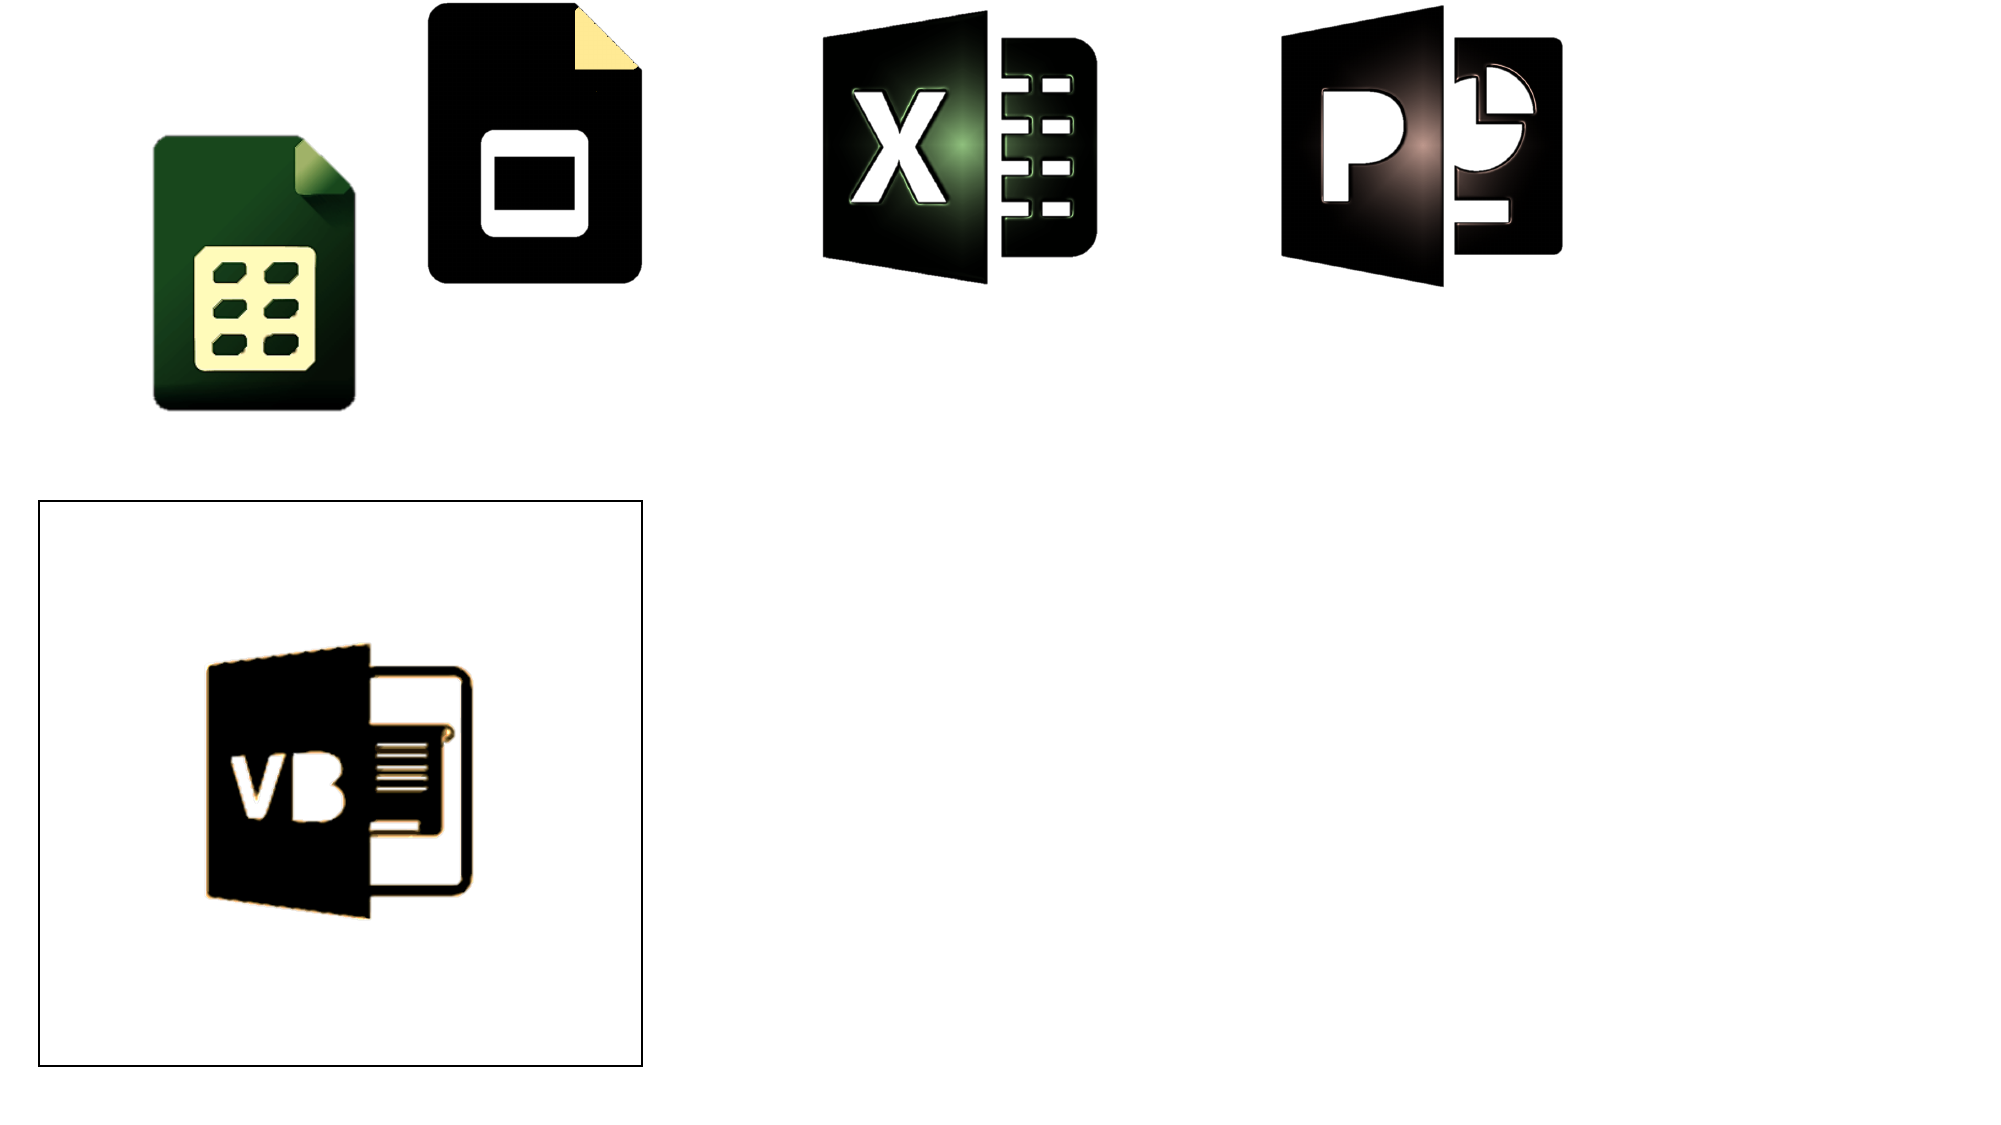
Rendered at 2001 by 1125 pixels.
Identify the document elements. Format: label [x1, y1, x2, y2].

picture [425, 0, 643, 290]
text_box [38, 500, 643, 1067]
picture [198, 638, 483, 928]
picture [819, 0, 1103, 290]
picture [1279, 0, 1565, 291]
picture [148, 129, 360, 419]
